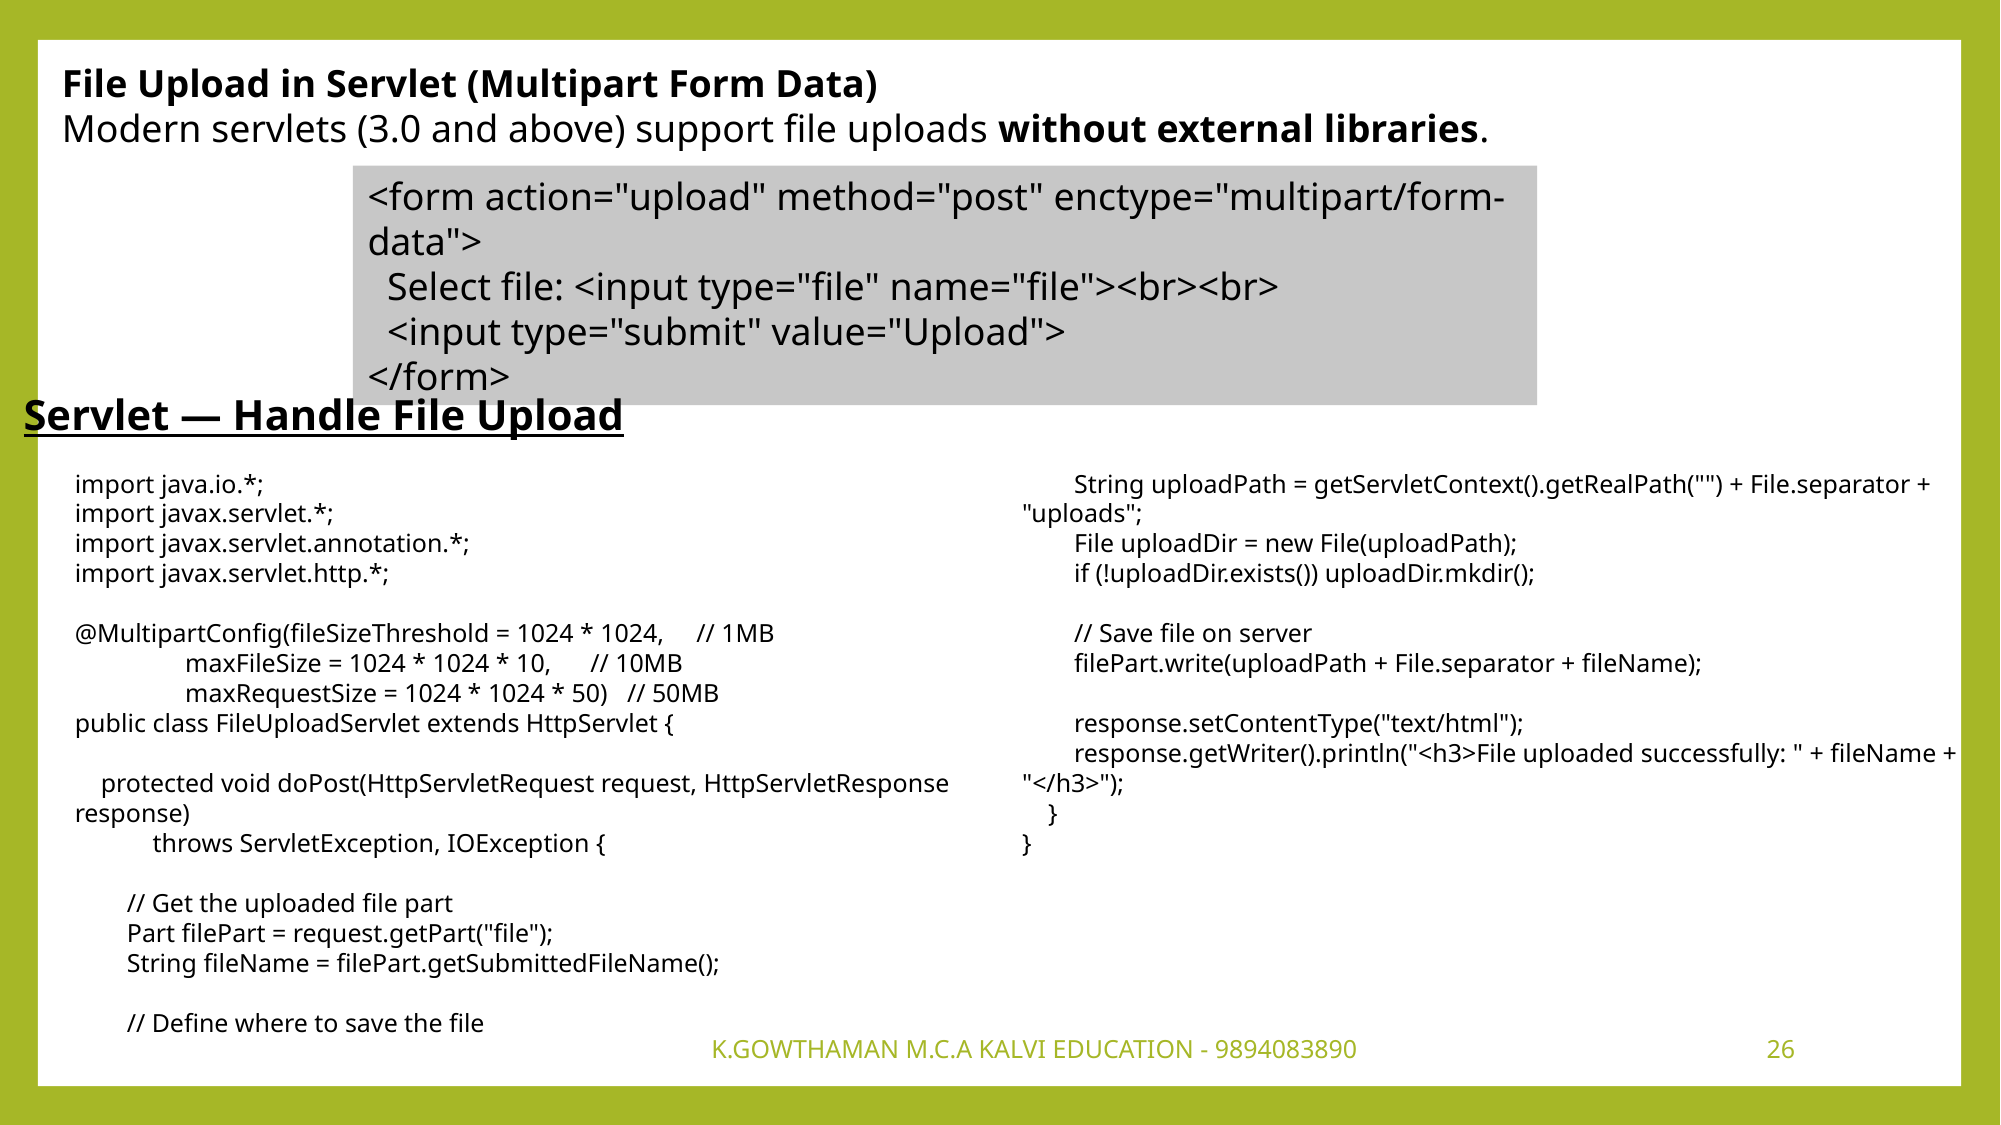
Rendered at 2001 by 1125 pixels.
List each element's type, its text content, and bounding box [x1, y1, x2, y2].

slide_number 26 [1530, 1020, 1811, 1081]
text_box import java.io.*; import javax.servlet.*; import javax.servlet.annotation.*; import javax.servlet.http.*; @MultipartConfig(fileSizeThreshold = 1024 * 1024, // 1MB maxFileSize = 1024 * 1024 * 10, // 10MB maxRequestSize = 1024 * 1024 * 50) // 50MB public class FileUploadServlet extends HttpServlet { protected void doPost(HttpServletRequest request, HttpServletResponse response) throws ServletException, IOException { // Get the uploaded file part Part filePart = request.getPart("file"); String fileName = filePart.getSubmittedFileName(); // Define where to save the file String uploadPath = getServletContext().getRealPath("") + File.separator + "uploads"; File uploadDir = new File(uploadPath); if (!uploadDir.exists()) uploadDir.mkdir(); // Save file on server filePart.write(uploadPath + File.separator + fileName); response.setContentType("text/html"); response.getWriter().println("<h3>File uploaded successfully: " + fileName + "</h3>"); } } [60, 460, 1985, 1066]
text_box File Upload in Servlet (Multipart Form Data) Modern servlets (3.0 and above) support file uploads without external libraries. [47, 52, 1813, 158]
text_box Servlet — Handle File Upload [8, 381, 640, 447]
footer K.GOWTHAMAN M.C.A KALVI EDUCATION - 9894083890 [647, 1020, 1422, 1081]
text_box <form action="upload" method="post" enctype="multipart/form-data"> Select file: <input type="file" name="file"><br><br> <input type="submit" value="Upload"> </form> [352, 165, 1538, 406]
